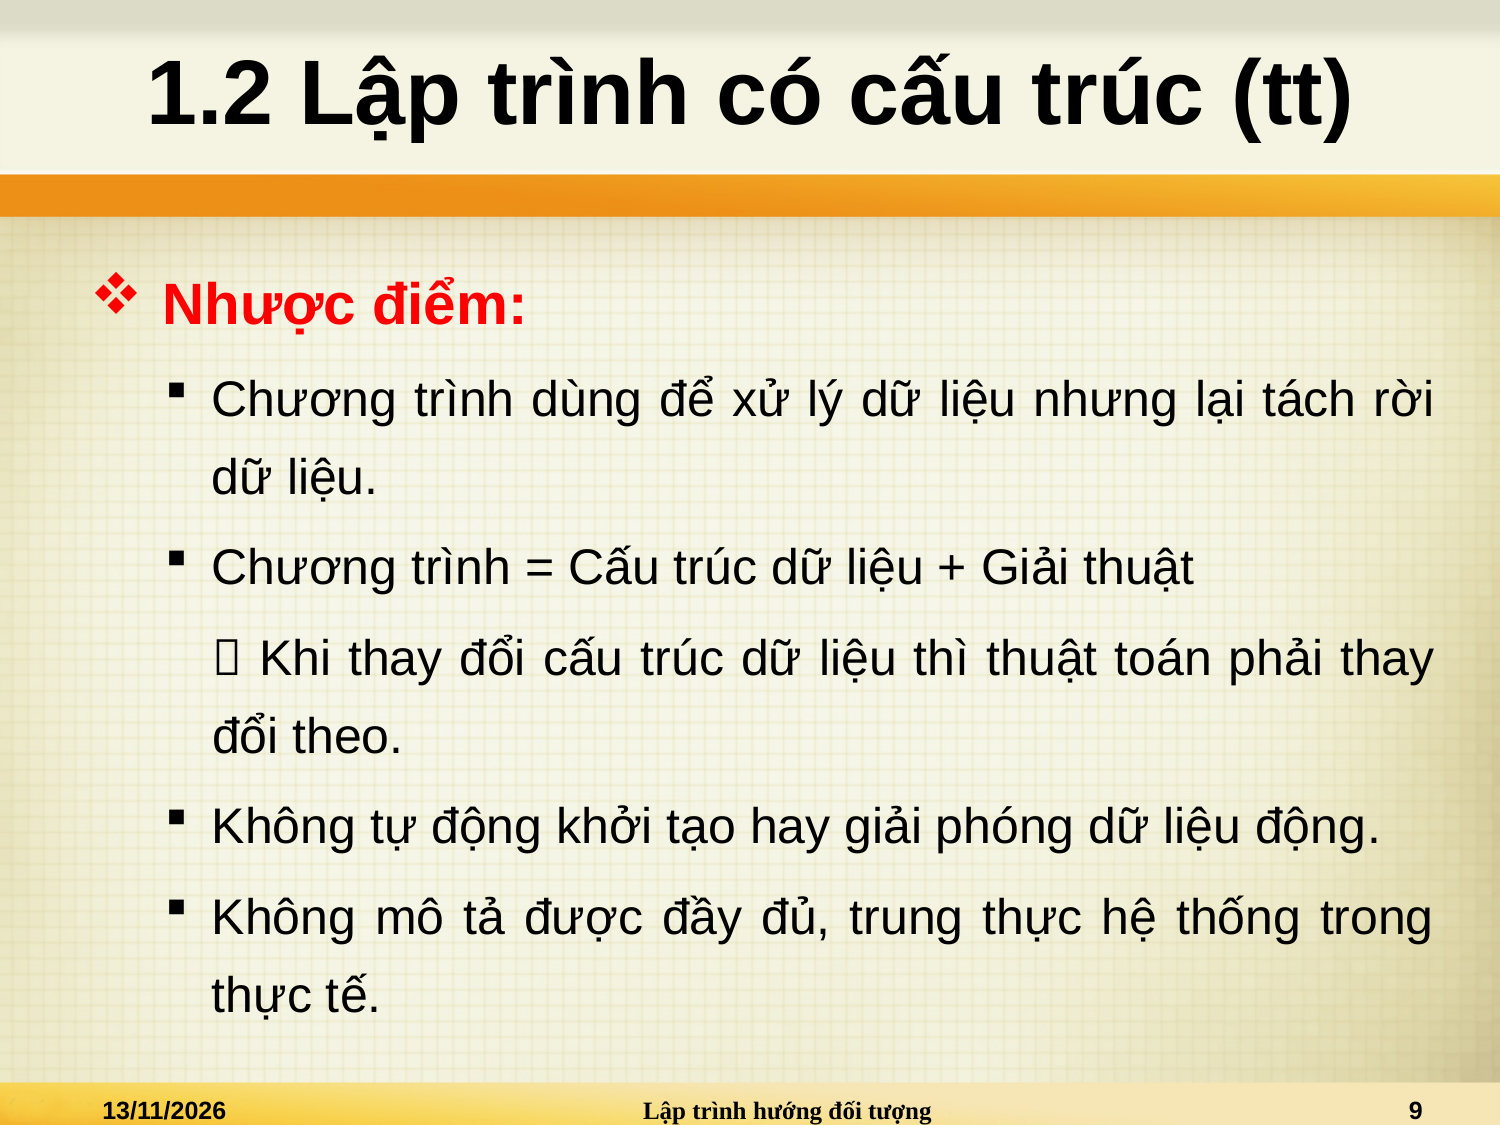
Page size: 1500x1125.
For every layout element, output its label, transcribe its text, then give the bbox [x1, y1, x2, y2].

picture [0, 175, 1500, 1125]
list Nhược điểm: Chương trình dùng để xử lý dữ liệu nhưng lại tách rời dữ liệu. Chương trình = Cấu trúc dữ liệu + Giải thuật  Khi thay đổi cấu trúc dữ liệu thì thuật toán phải thay đổi theo. Không tự động khởi tạo hay giải phóng dữ liệu động. Không mô tả được đầy đủ, trung thực hệ thống trong thực tế. [75, 237, 1450, 1063]
footer Lập trình hướng đối tượng [549, 1087, 1025, 1125]
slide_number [87, 1087, 438, 1125]
title 1.2 Lập trình có cấu trúc (tt) [0, 0, 1500, 175]
slide_number 9 [1087, 1087, 1438, 1125]
